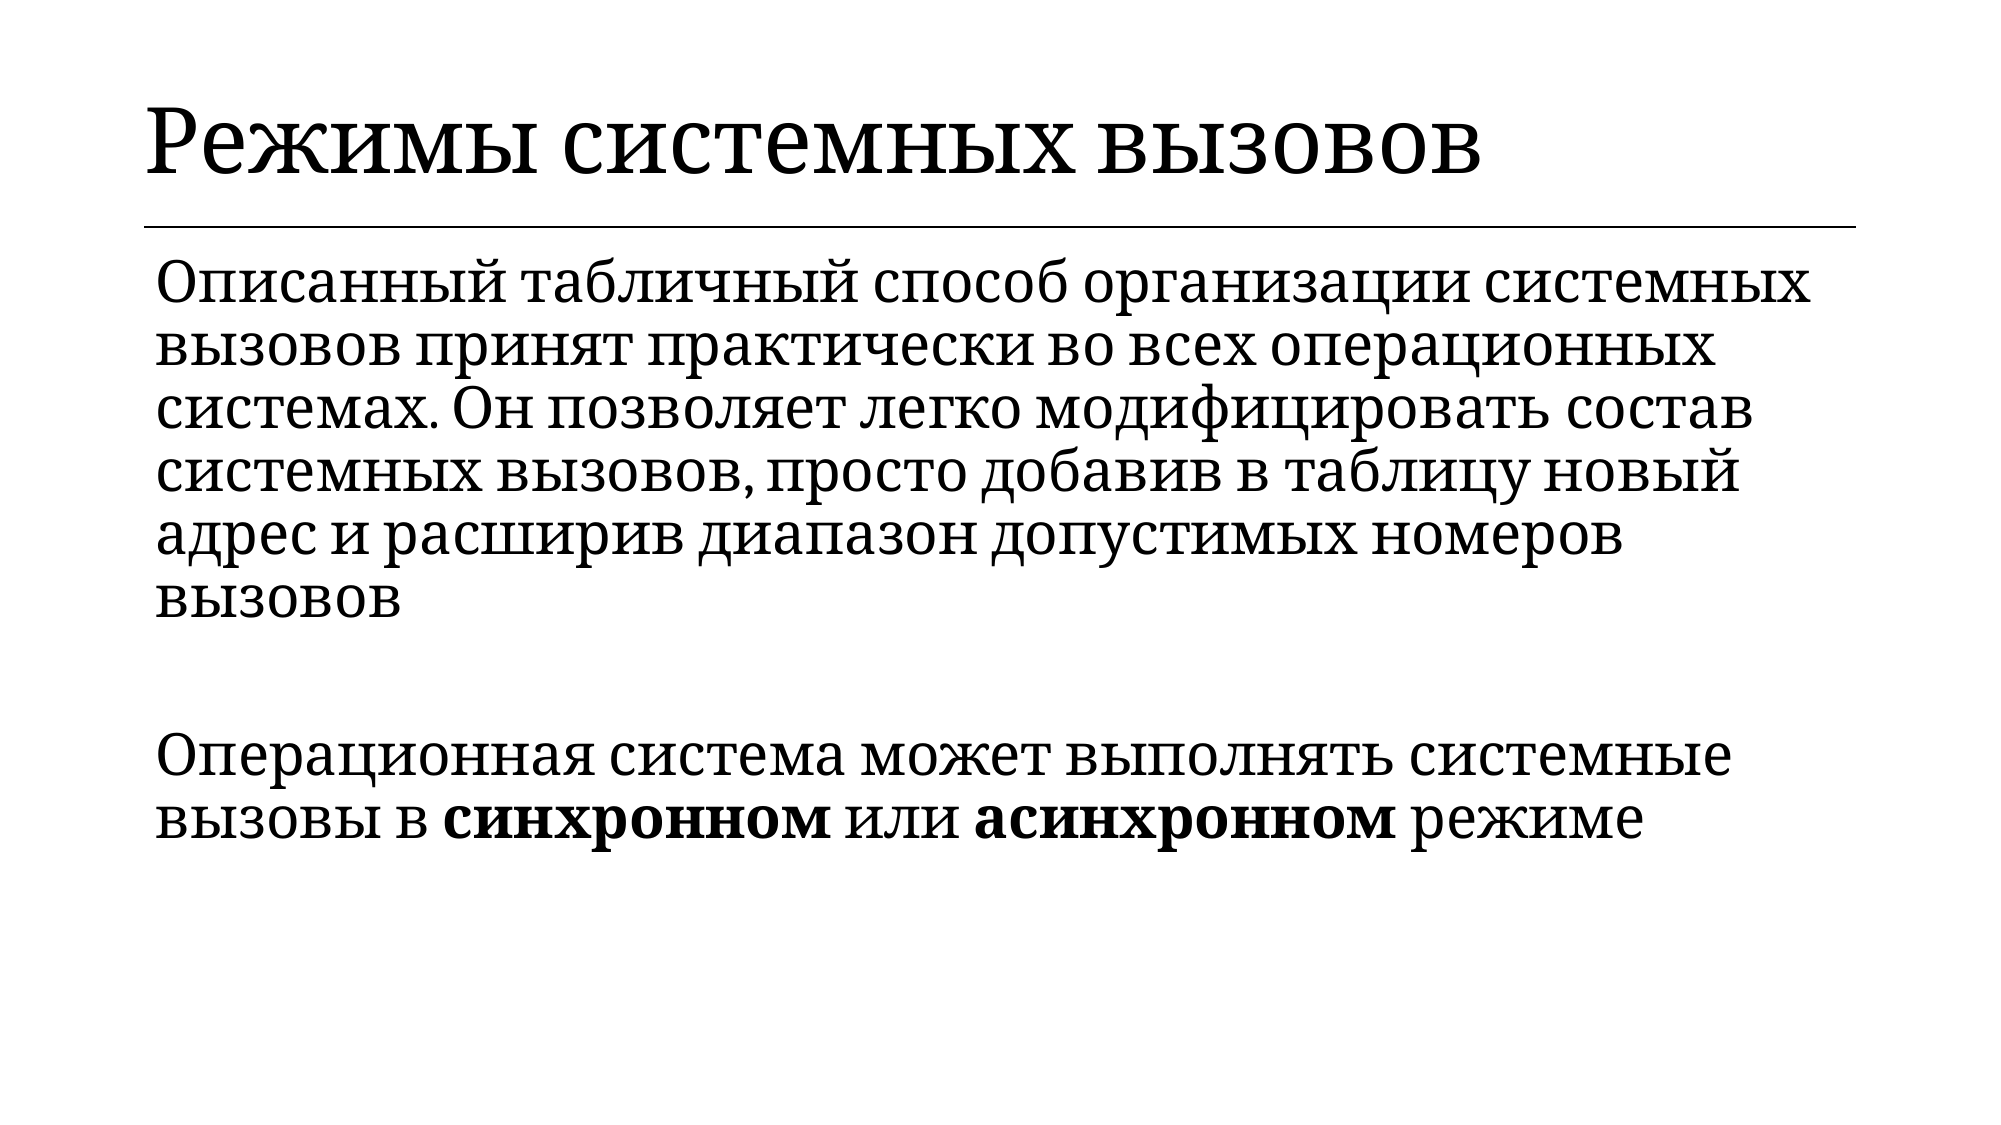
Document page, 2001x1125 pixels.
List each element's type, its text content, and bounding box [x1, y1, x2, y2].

list Описанный табличный способ организации системных вызовов принят практически во всех операционных системах. Он позволяет легко модифицировать состав системных вызовов, просто добавив в таблицу новый адрес и расширив диапазон допустимых номеров вызовов Операционная система может выполнять системные вызовы в синхронном или асинхронном режиме [140, 245, 1860, 1066]
table_header Режимы системных вызовов [144, 60, 1856, 226]
